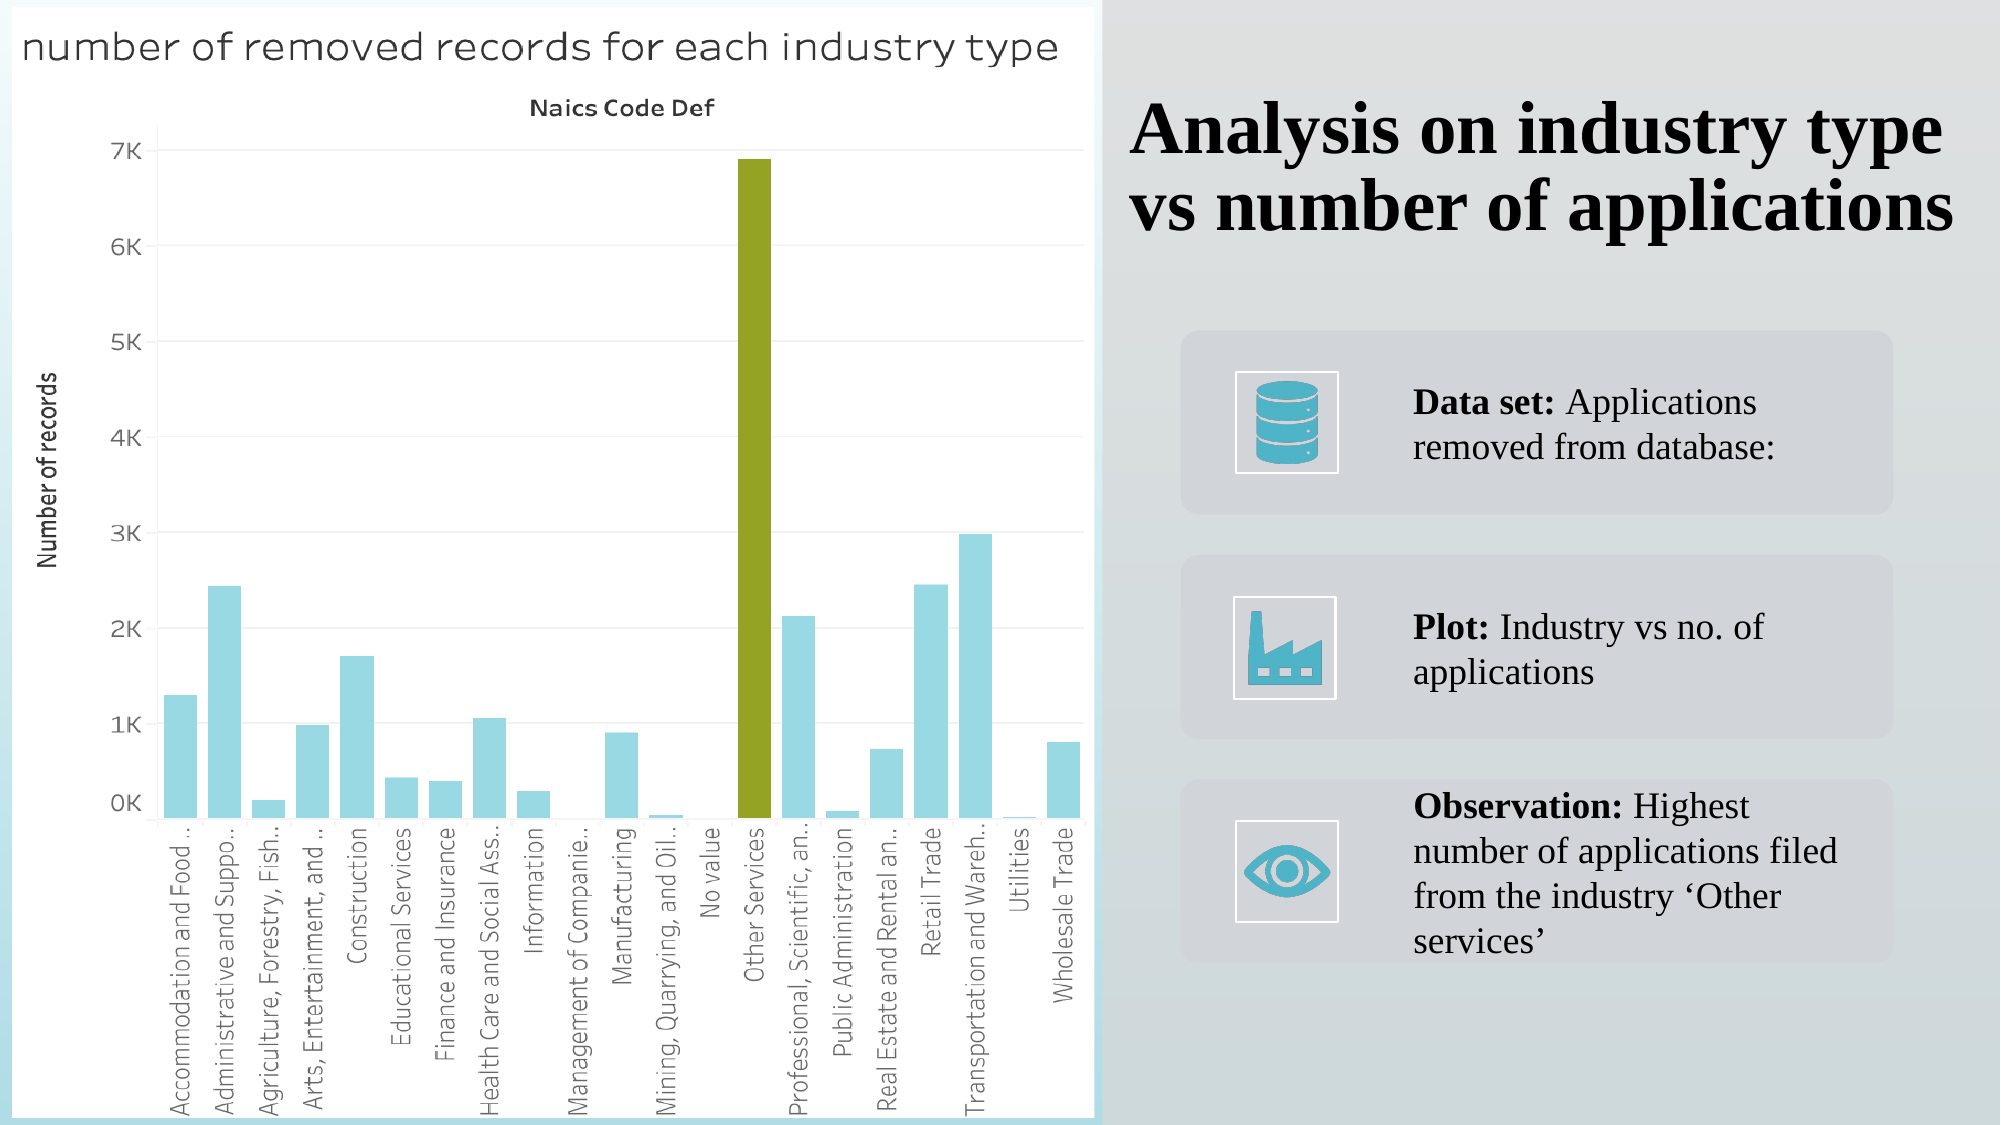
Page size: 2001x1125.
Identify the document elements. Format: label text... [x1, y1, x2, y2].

text_box [1102, 0, 2000, 1125]
picture [11, 7, 1095, 1118]
text_box Analysis on industry type vs number of applications [1114, 32, 1980, 305]
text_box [1180, 330, 1894, 964]
